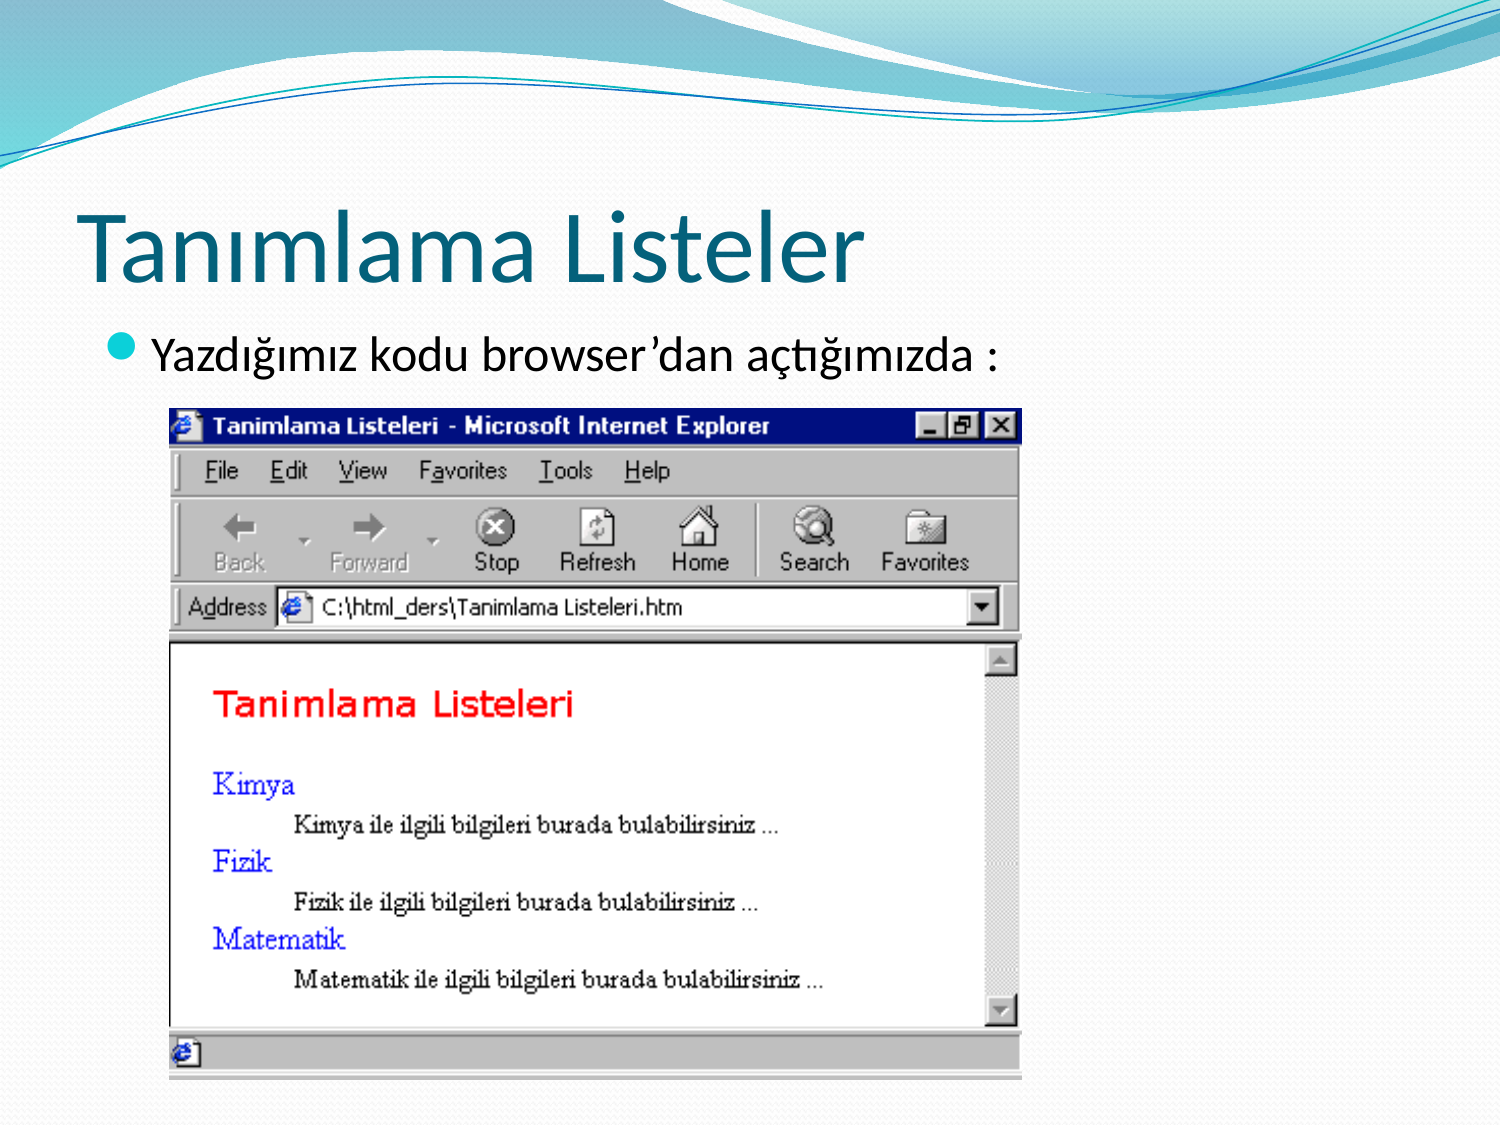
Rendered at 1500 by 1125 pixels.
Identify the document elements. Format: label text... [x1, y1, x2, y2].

list Yazdığımız kodu browser’dan açtığımızda : [88, 314, 1426, 390]
picture [169, 408, 1022, 1080]
title Tanımlama Listeler [76, 78, 1427, 304]
